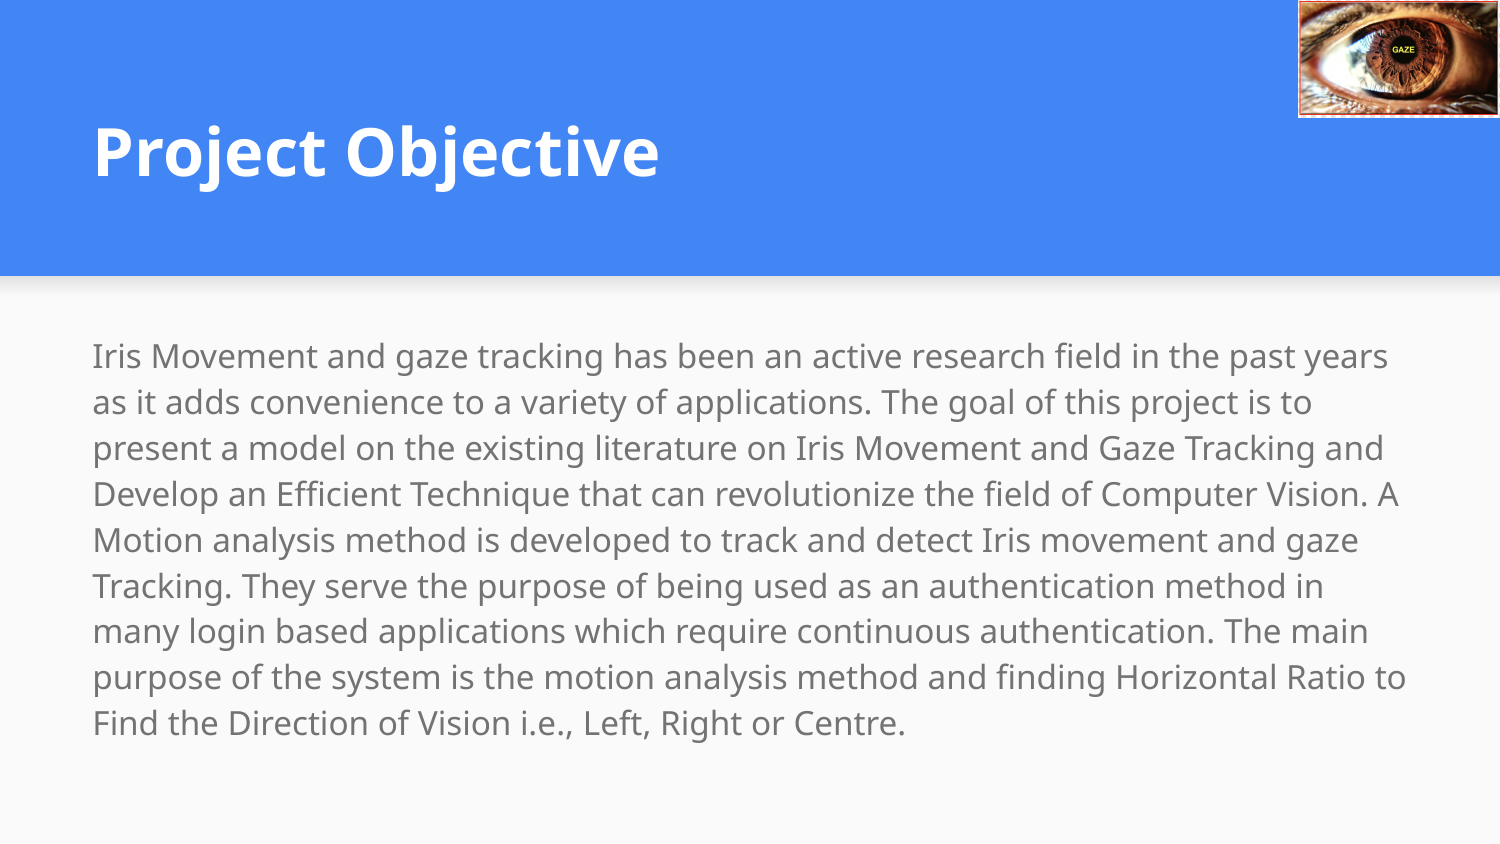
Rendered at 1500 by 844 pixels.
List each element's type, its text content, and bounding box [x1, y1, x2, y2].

title Project Objective [77, 78, 1427, 205]
picture [1297, 0, 1500, 118]
list Iris Movement and gaze tracking has been an active research field in the past years as it adds convenience to a variety of applications. The goal of this project is to present a model on the existing literature on Iris Movement and Gaze Tracking and Develop an Efficient Technique that can revolutionize the field of Computer Vision. A Motion analysis method is developed to track and detect Iris movement and gaze Tracking. They serve the purpose of being used as an authentication method in many login based applications which require continuous authentication. The main purpose of the system is the motion analysis method and finding Horizontal Ratio to Find the Direction of Vision i.e., Left, Right or Centre. [77, 314, 1427, 760]
